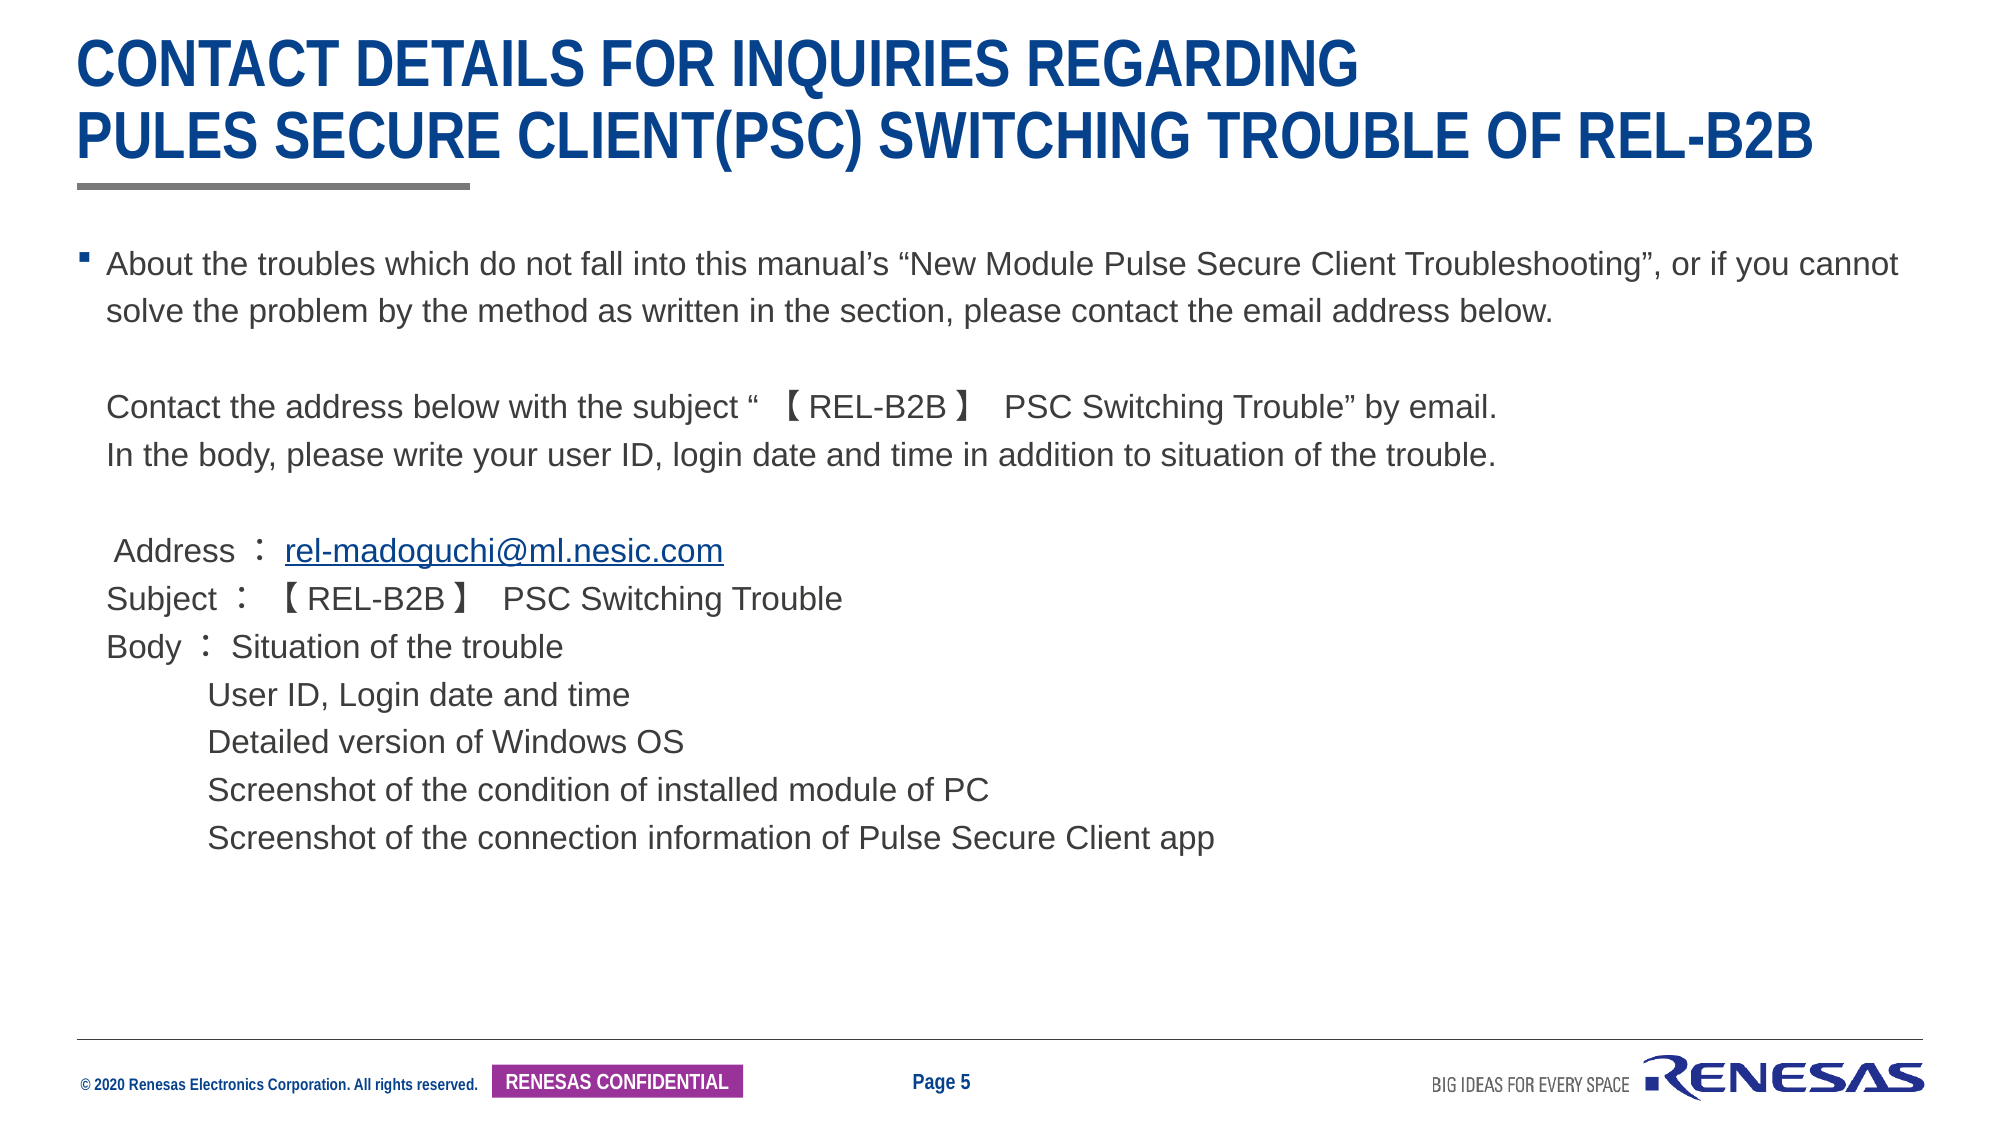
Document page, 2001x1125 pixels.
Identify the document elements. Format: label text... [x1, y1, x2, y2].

picture [1425, 1049, 1933, 1106]
list About the troubles which do not fall into this manual’s “New Module Pulse Secure Client Troubleshooting”, or if you cannot solve the problem by the method as written in the section, please contact the email address below. Contact the address below with the subject “【REL-B2B】 PSC Switching Trouble” by email. In the body, please write your user ID, login date and time in addition to situation of the trouble. Address：rel-madoguchi@ml.nesic.com Subject： 【REL-B2B】 PSC Switching Trouble Body：Situation of the trouble User ID, Login date and time Detailed version of Windows OS Screenshot of the condition of installed module of PC Screenshot of the connection information of Pulse Secure Client app [76, 233, 1922, 860]
title Contact Details for Inquiries Regarding Pules Secure Client(PSC) Switching Trouble of REL-B2B [76, 27, 1922, 173]
